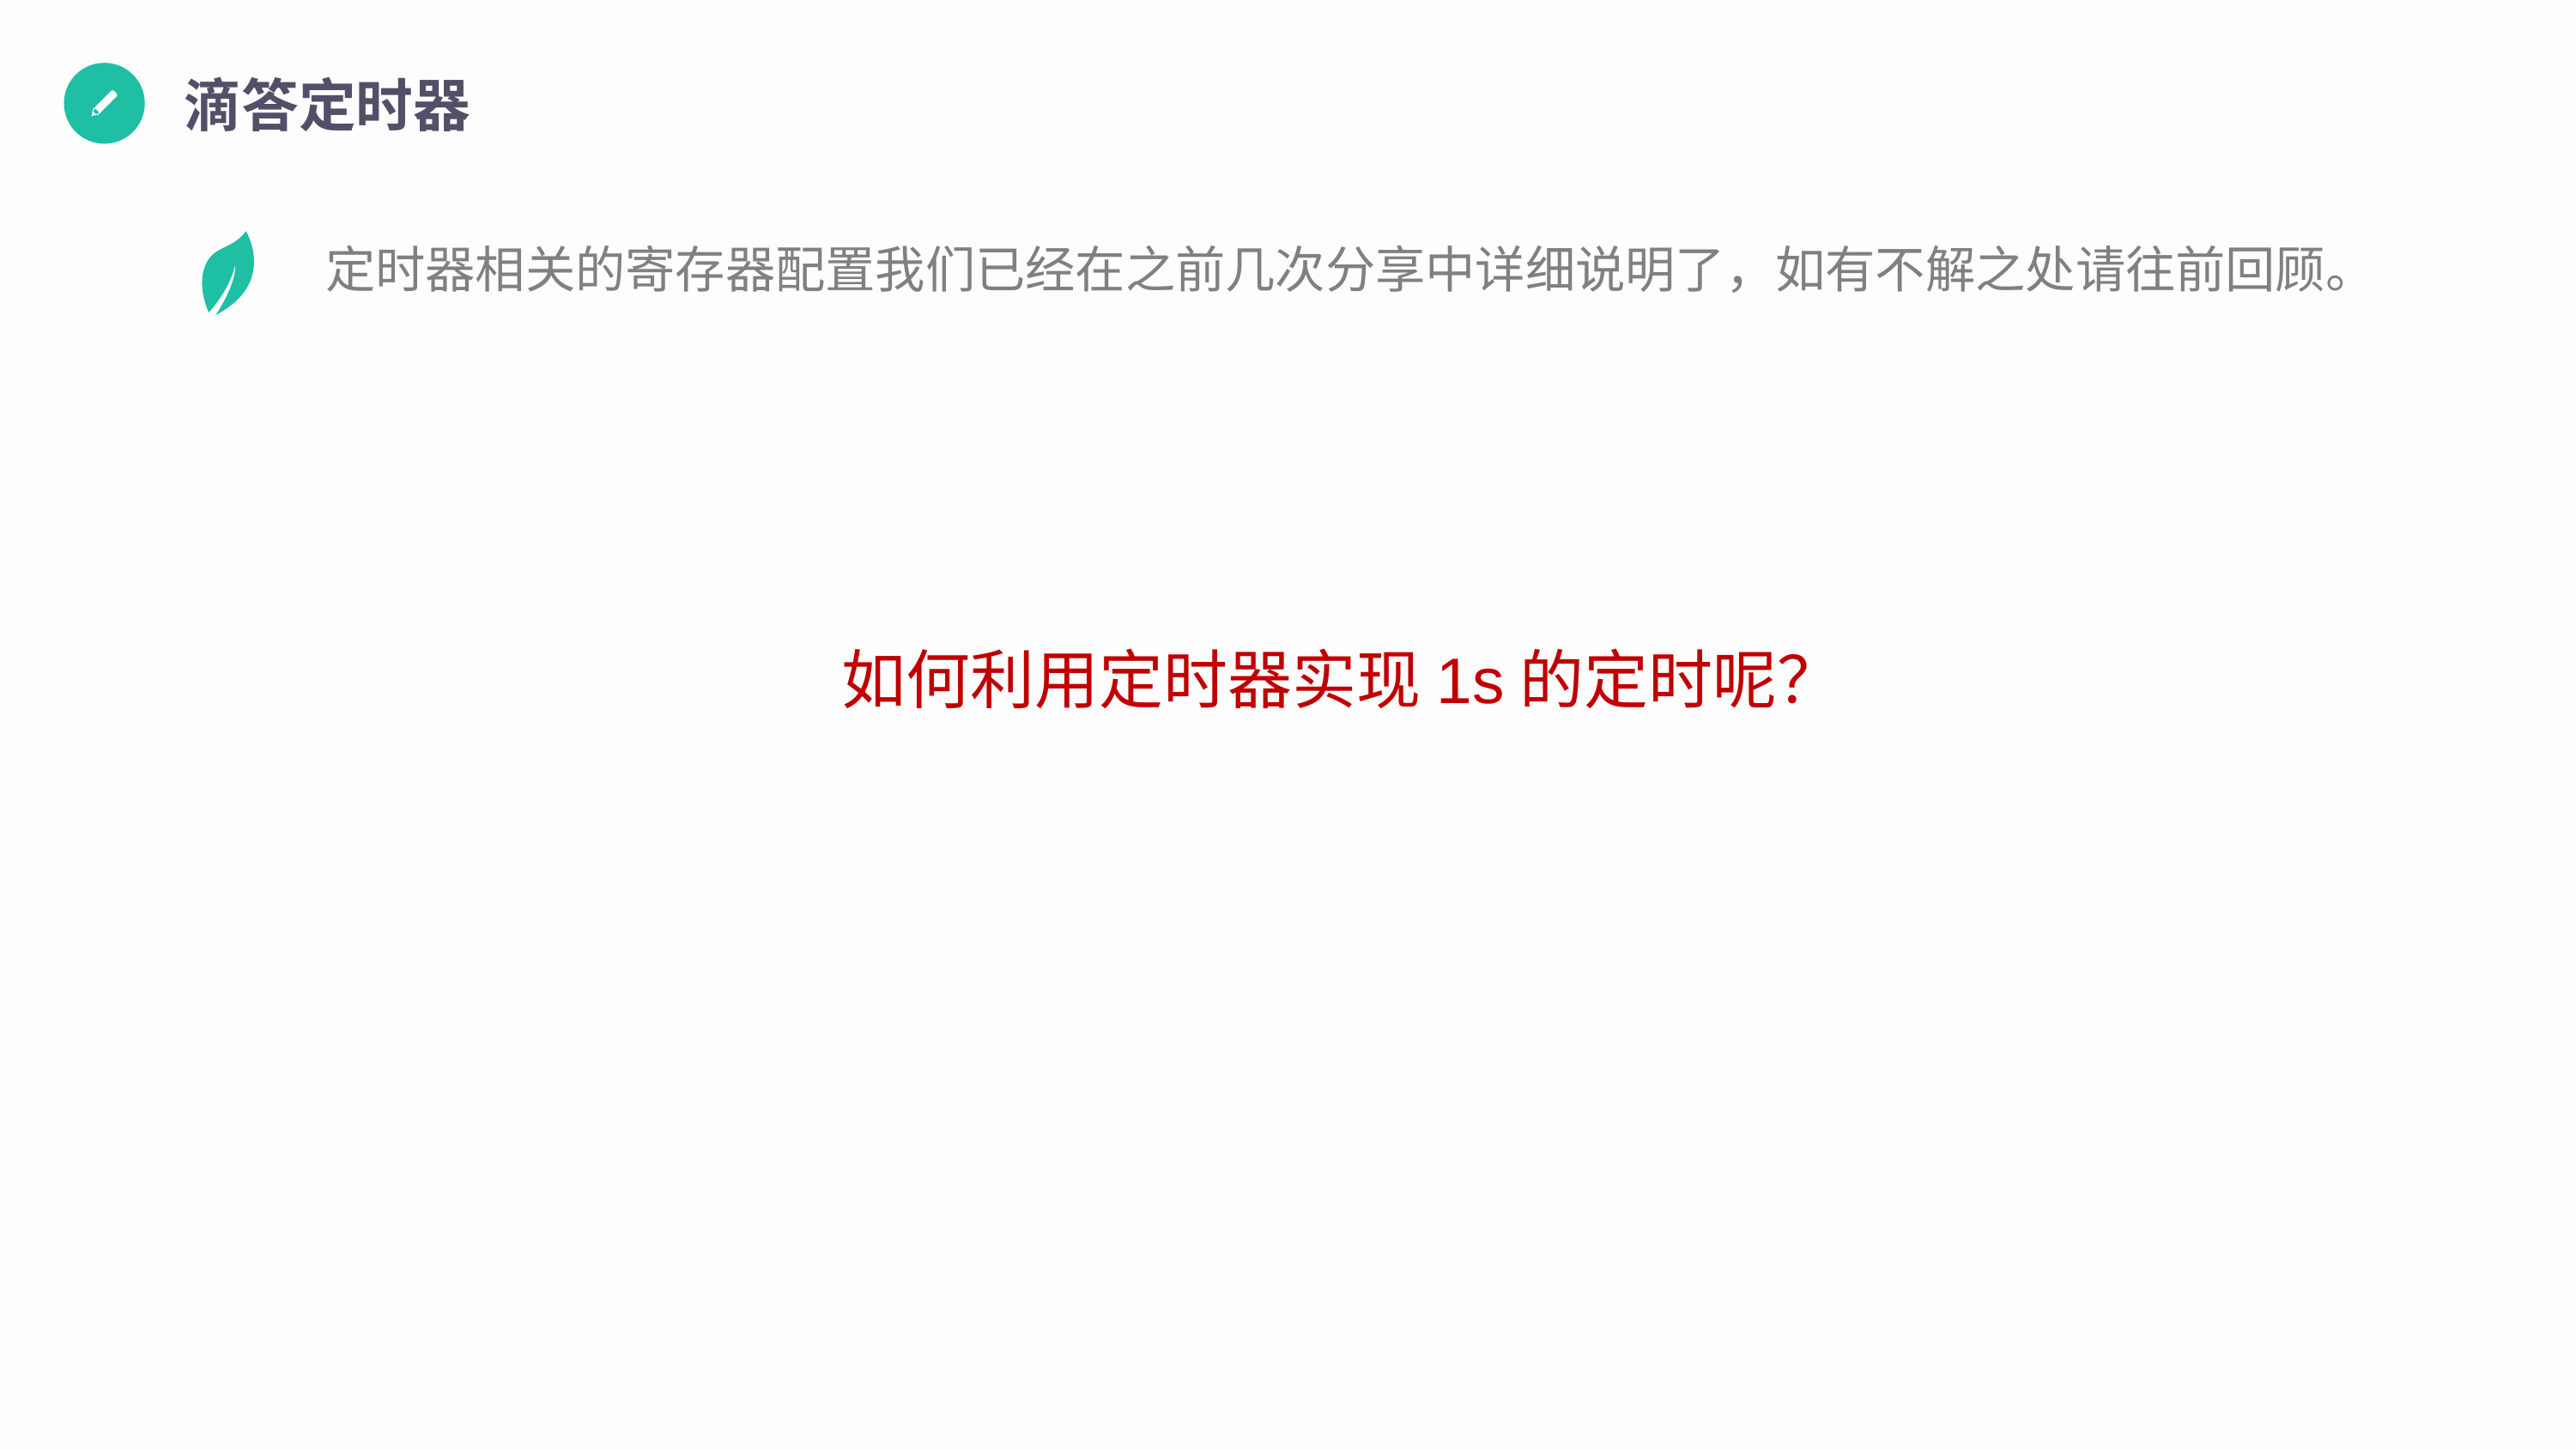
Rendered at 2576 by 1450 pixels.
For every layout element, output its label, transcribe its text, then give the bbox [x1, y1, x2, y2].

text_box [64, 63, 145, 144]
text_box 定时器相关的寄存器配置我们已经在之前几次分享中详细说明了，如有不解之处请往前回顾。 [312, 231, 2372, 304]
text_box 如何利用定时器实现1s的定时呢？ [828, 633, 1855, 724]
text_box 滴答定时器 [171, 63, 1019, 144]
text_box [202, 231, 254, 315]
